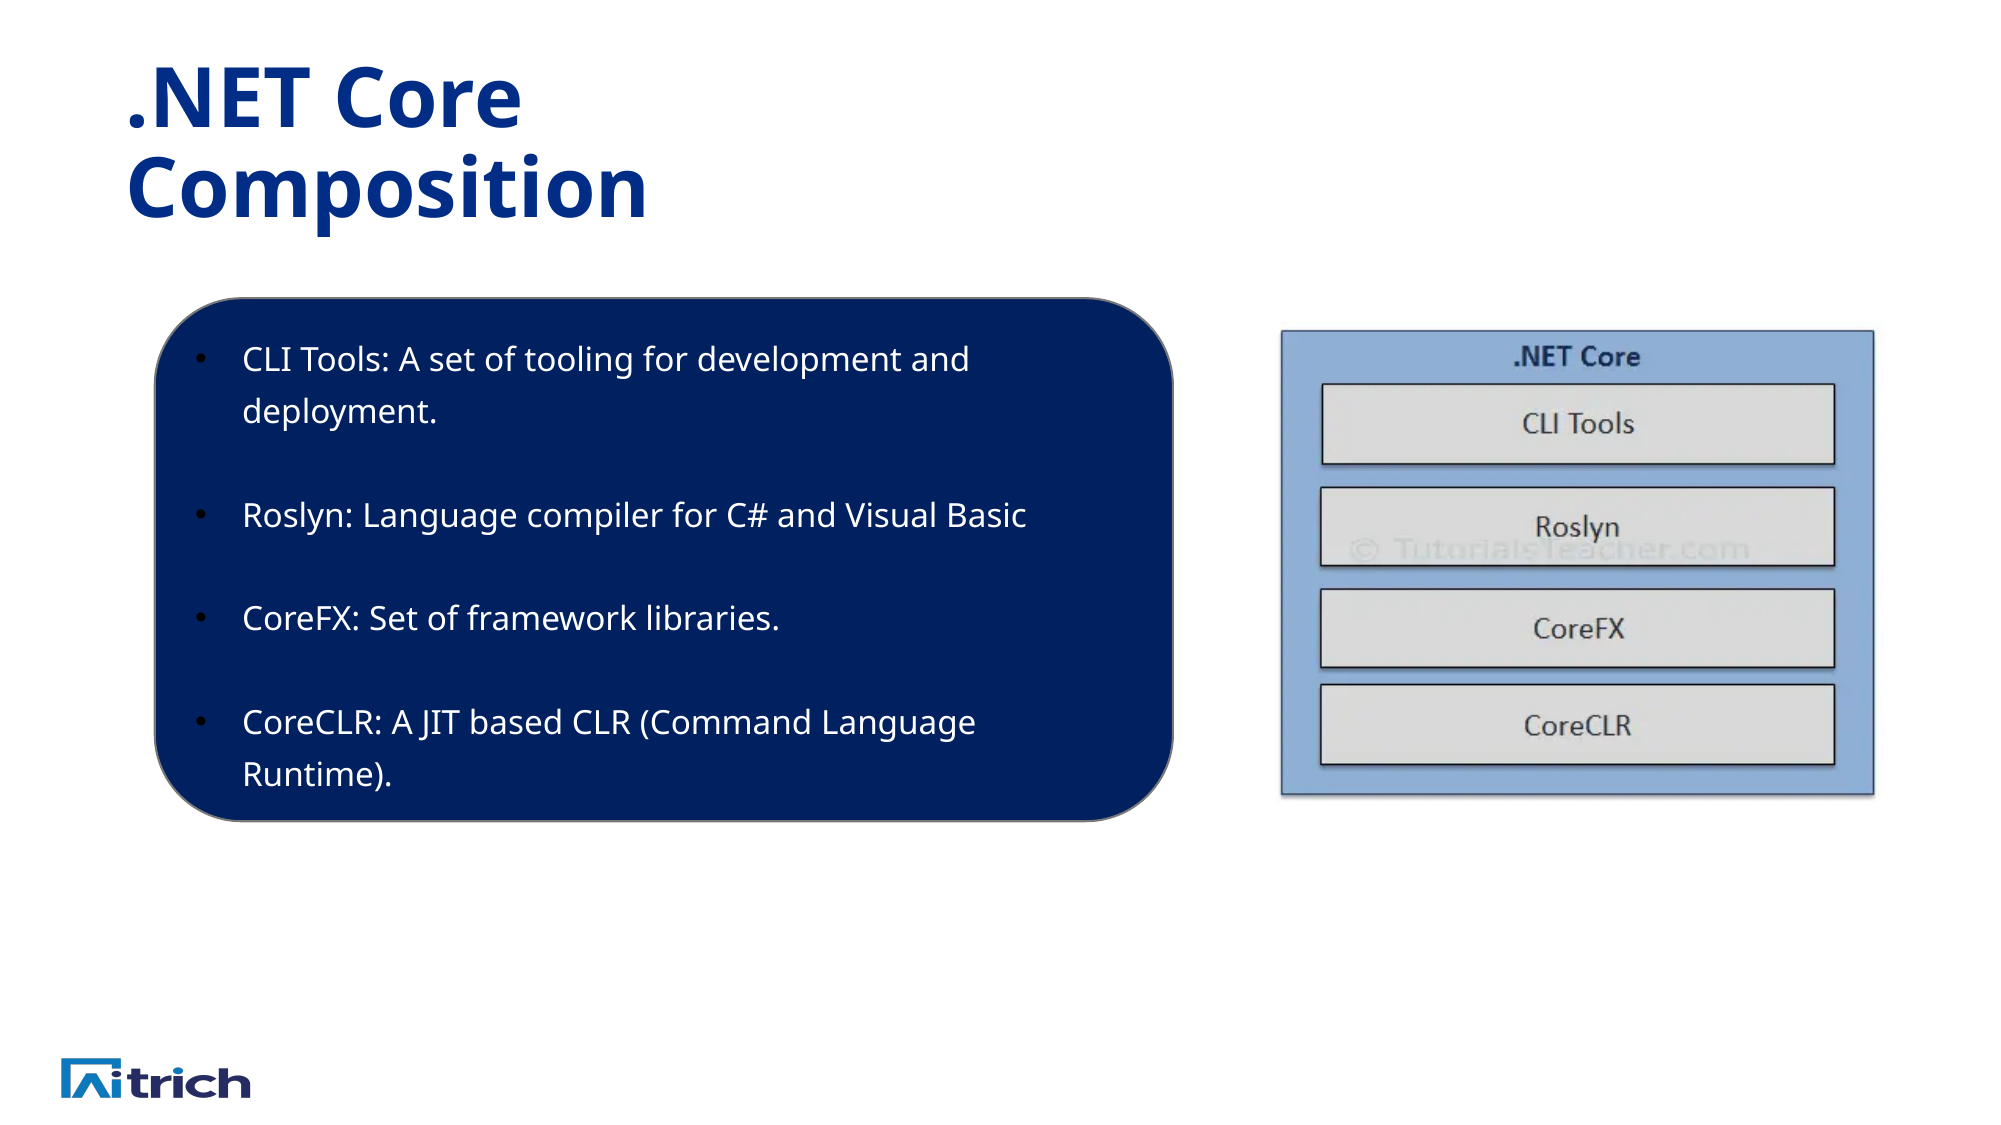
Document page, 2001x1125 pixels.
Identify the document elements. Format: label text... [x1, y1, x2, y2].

picture [1275, 321, 1884, 804]
text_box CLI Tools: A set of tooling for development and deployment. Roslyn: Language compiler for C# and Visual Basic CoreFX: Set of framework libraries. CoreCLR: A JIT based CLR (Command Language Runtime). [154, 298, 1173, 822]
text_box .NET Core Composition [110, 40, 1037, 251]
picture [59, 1057, 252, 1099]
